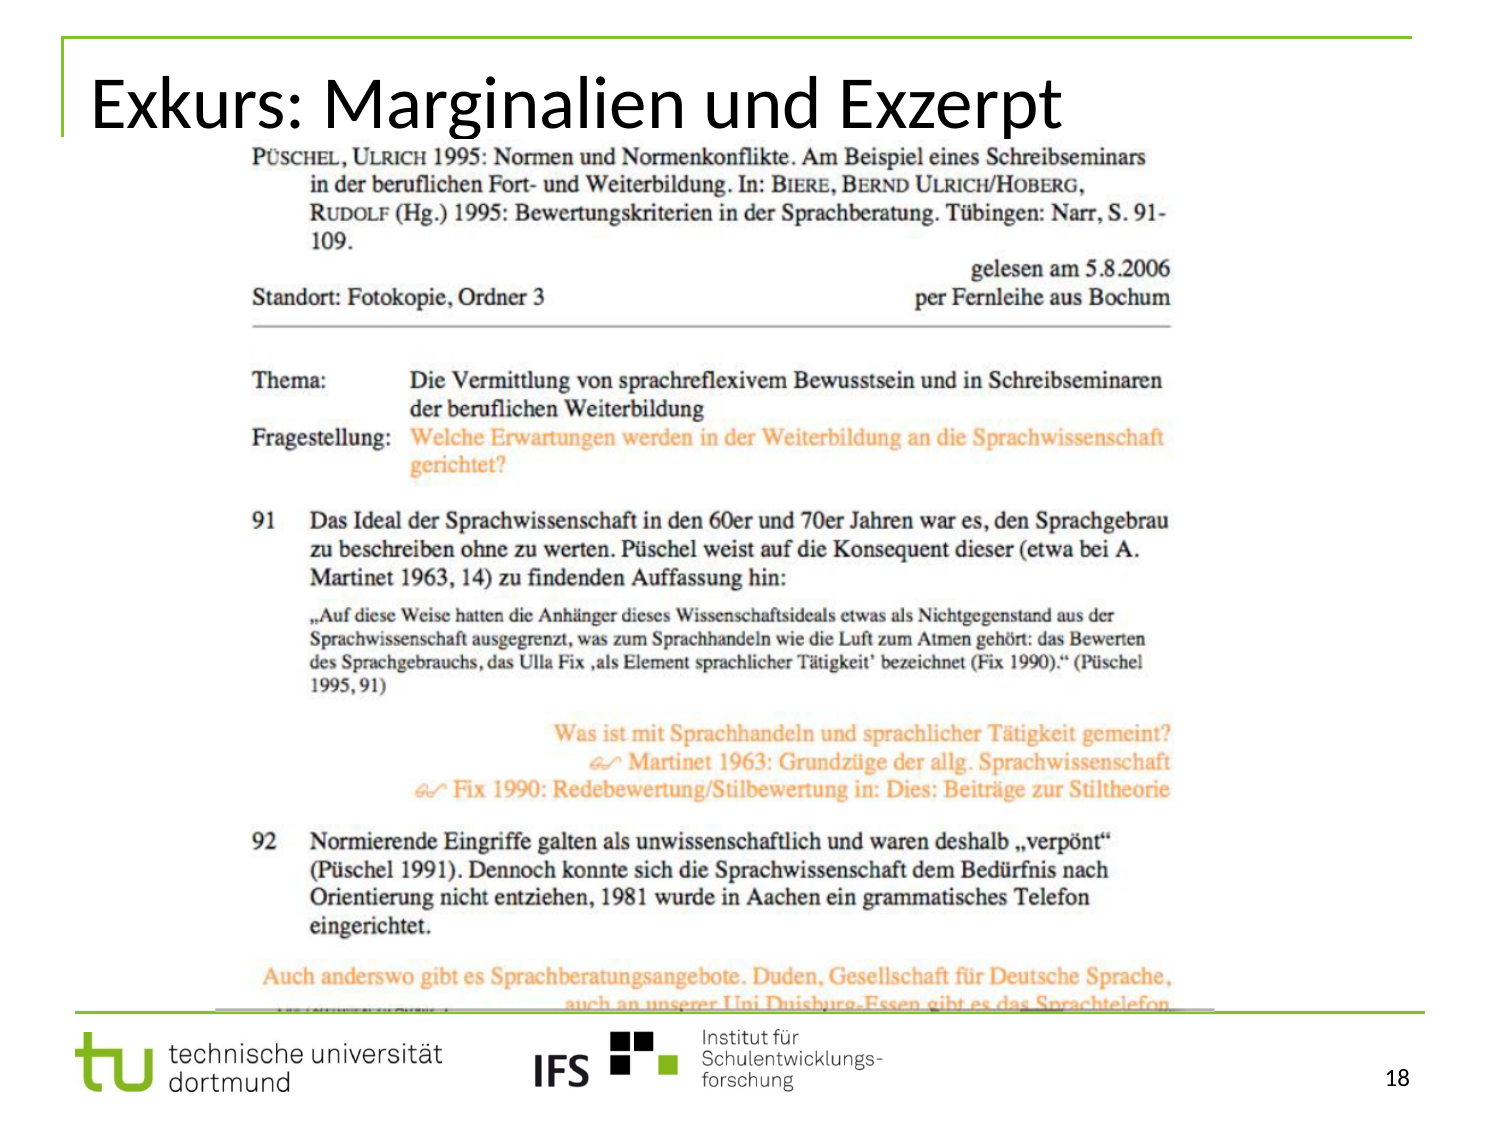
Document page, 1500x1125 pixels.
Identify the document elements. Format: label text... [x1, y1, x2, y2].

slide_number 18 [1074, 1023, 1426, 1100]
picture [525, 1023, 888, 1100]
title Exkurs: Marginalien und Exzerpt [75, 45, 1425, 233]
picture [75, 1032, 442, 1092]
picture [214, 138, 1215, 1012]
